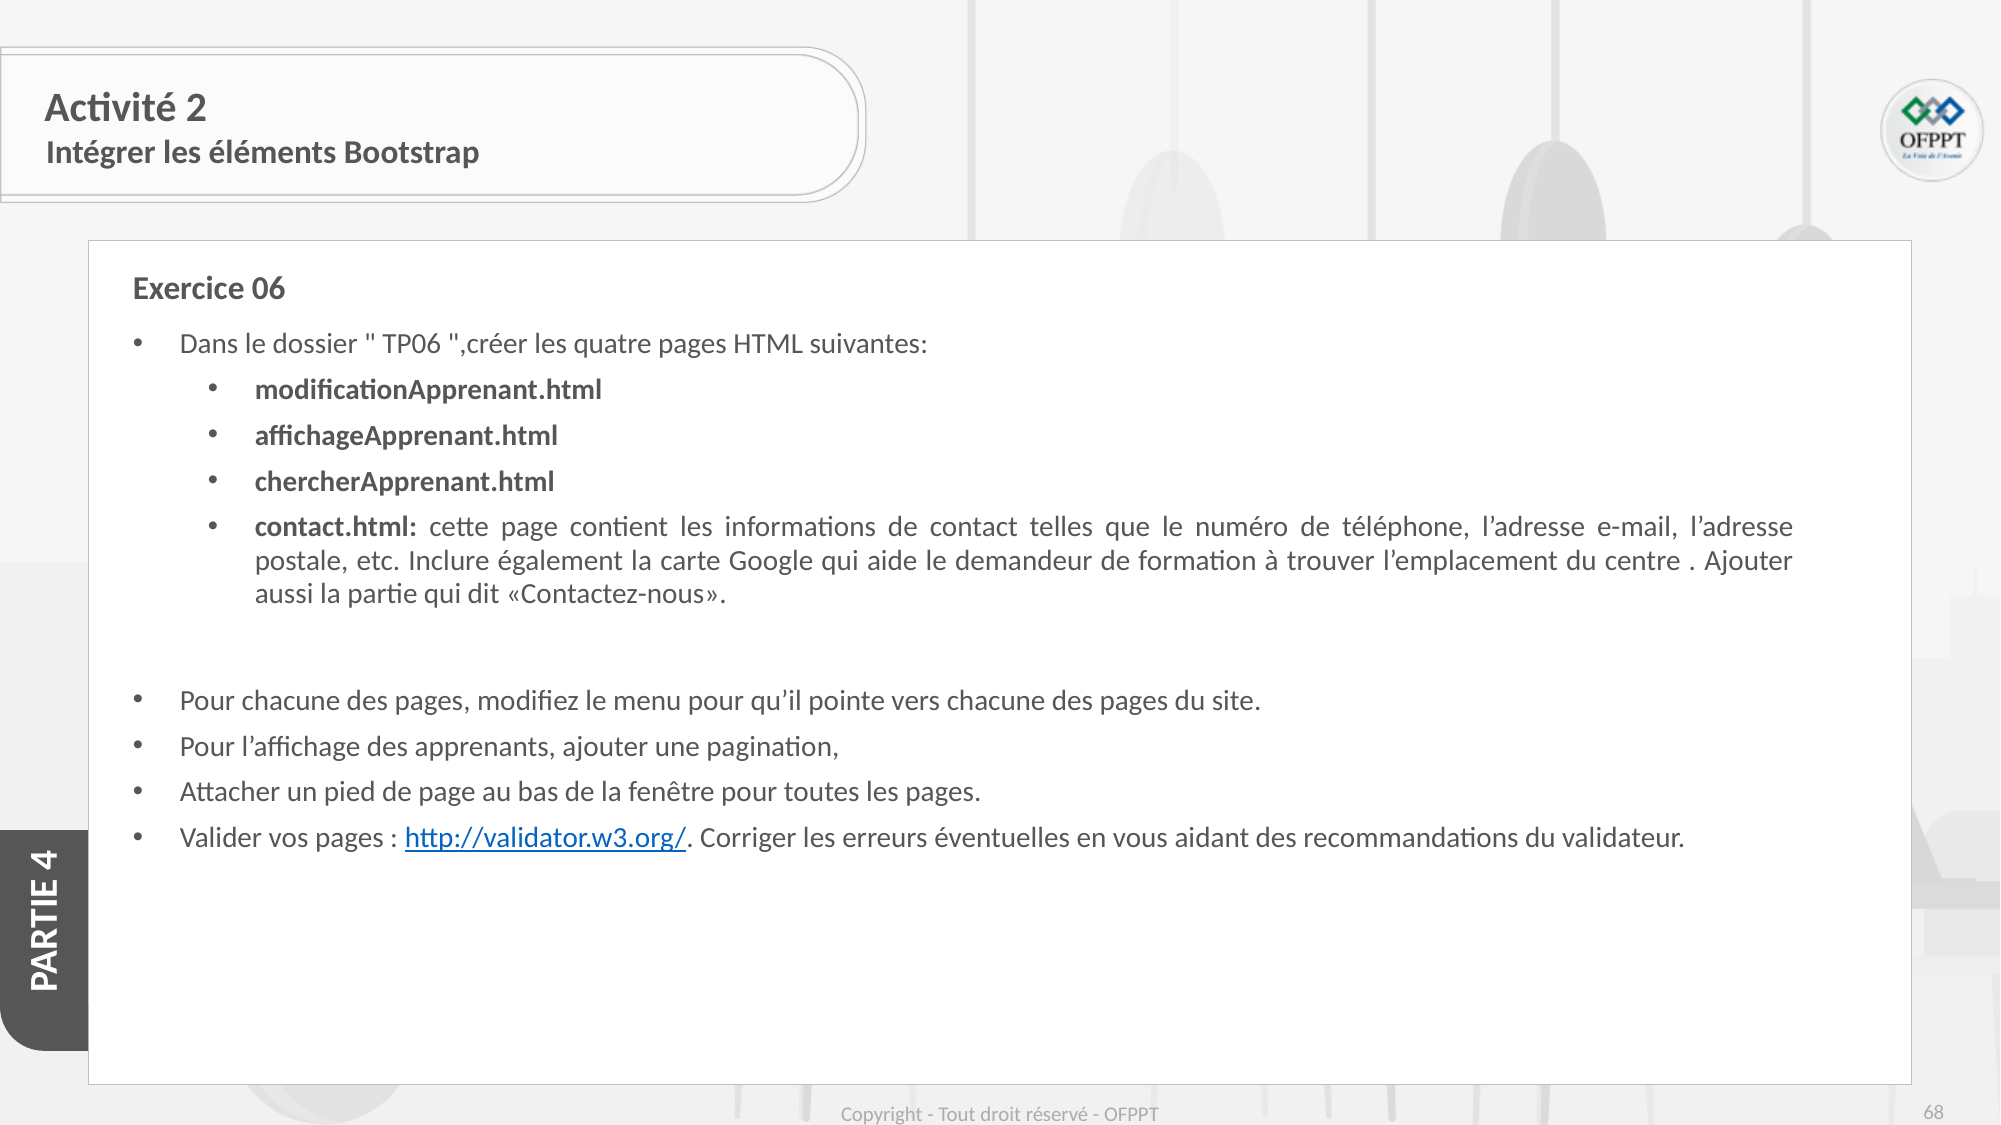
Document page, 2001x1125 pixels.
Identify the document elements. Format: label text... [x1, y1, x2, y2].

title Activité 2 [29, 74, 863, 143]
list Intégrer les éléments Bootstrap [31, 127, 863, 201]
picture [1876, 75, 1989, 186]
list Exercice 06 [118, 265, 883, 319]
list Dans le dossier " TP06 ",créer les quatre pages HTML suivantes: modificationApprenant.html affichageApprenant.html chercherApprenant.html contact.html: cette page contient les informations de contact telles que le numéro de téléphone, l’adresse e-mail, l’adresse postale, etc. Inclure également la carte Google qui aide le demandeur de formation à trouver l’emplacement du centre . Ajouter aussi la partie qui dit «Contactez-nous». Pour chacune des pages, modifiez le menu pour qu’il pointe vers chacune des pages du site. Pour l’affichage des apprenants, ajouter une pagination, Attacher un pied de page au bas de la fenêtre pour toutes les pages. Valider vos pages : http://validator.w3.org/. Corriger les erreurs éventuelles en vous aidant des recommandations du validateur. [118, 318, 1810, 1037]
